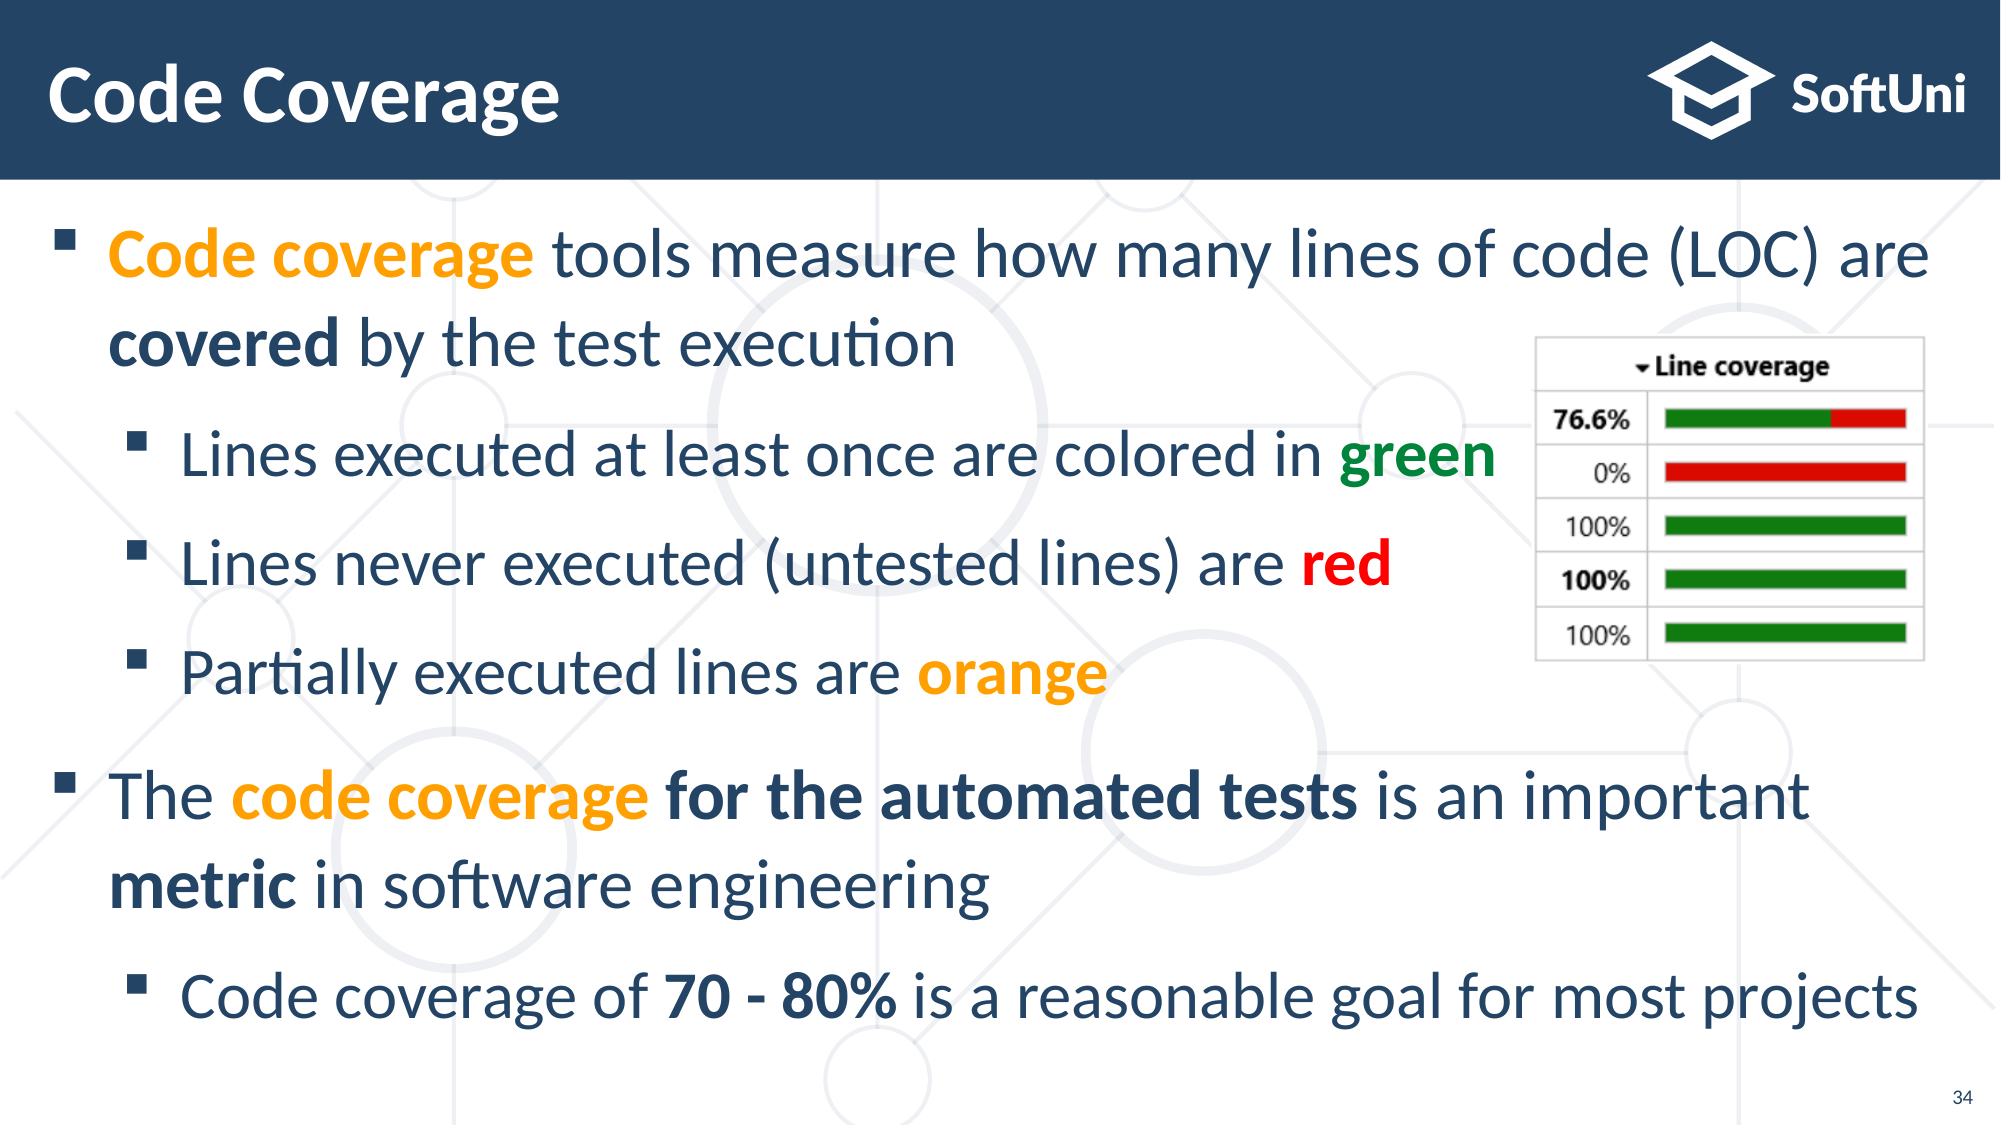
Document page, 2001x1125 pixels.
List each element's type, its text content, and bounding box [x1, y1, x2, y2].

title Code Coverage [31, 16, 1625, 162]
list Code coverage tools measure how many lines of code (LOC) are covered by the test execution Lines executed at least once are colored in green Lines never executed (untested lines) are red Partially executed lines are orange The code coverage for the automated tests is an important metric in software engineering Code coverage of 70 - 80% is a reasonable goal for most projects [31, 196, 1970, 1104]
slide_number 34 [1927, 1067, 1989, 1117]
picture [1531, 333, 1929, 665]
